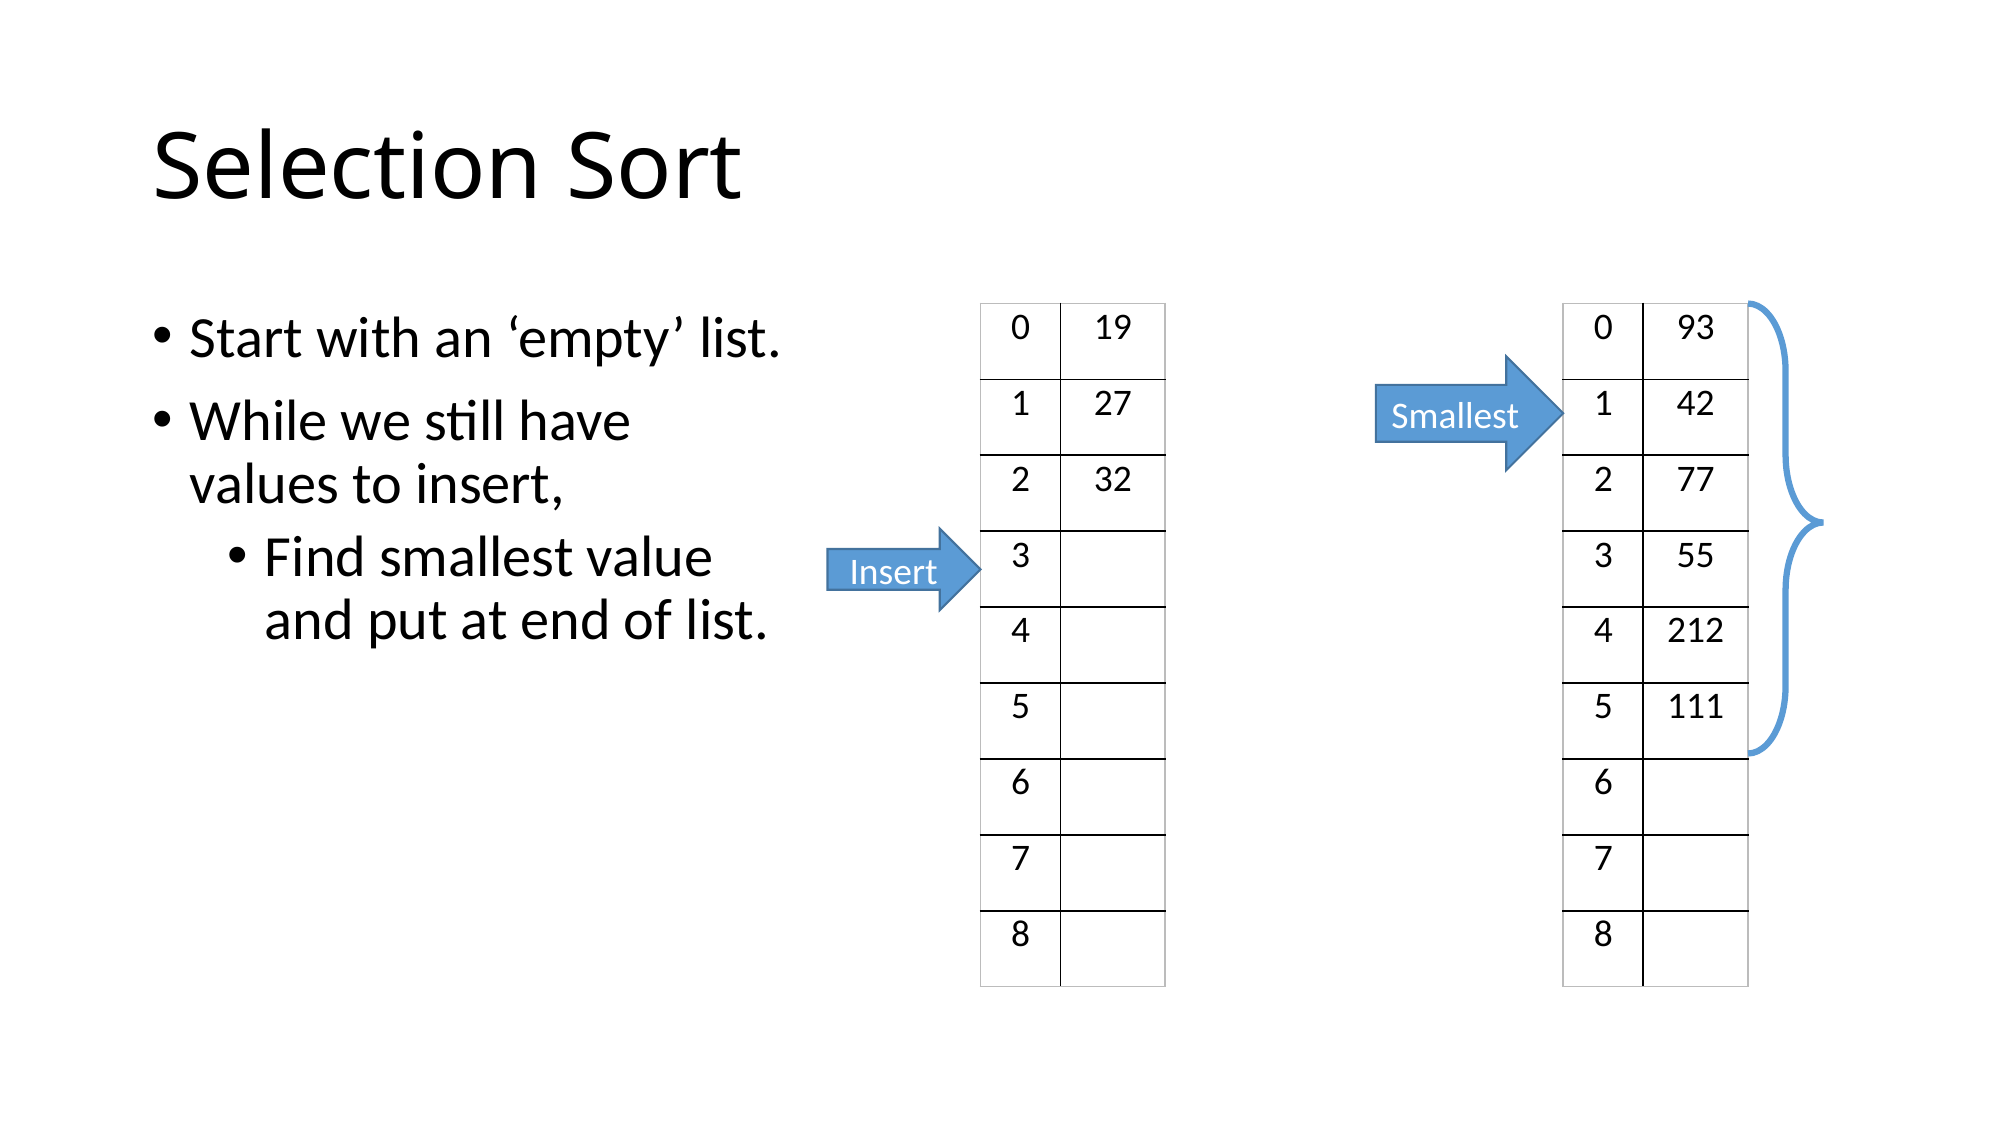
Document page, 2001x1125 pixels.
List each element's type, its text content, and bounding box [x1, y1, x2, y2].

table_cell [1061, 760, 1164, 834]
table_cell 2 [1564, 456, 1642, 530]
table_cell 5 [1564, 684, 1642, 758]
table_cell 1 [1564, 380, 1642, 454]
text_box Smallest [1374, 353, 1565, 473]
table_cell 77 [1644, 456, 1747, 530]
text_box [1747, 303, 1824, 755]
table_cell [1644, 836, 1747, 910]
table_cell [1061, 608, 1164, 682]
table_cell [1644, 760, 1747, 834]
table_header 0 [1564, 304, 1642, 379]
table_cell 5 [981, 684, 1060, 758]
table_cell [1061, 532, 1164, 606]
table_header 19 [1061, 304, 1164, 379]
title Selection Sort [137, 59, 1863, 278]
table_cell 7 [981, 836, 1060, 910]
table_cell 4 [1564, 608, 1642, 682]
table_cell 6 [1564, 760, 1642, 834]
table_cell [1061, 912, 1164, 986]
table_cell 42 [1644, 380, 1747, 454]
table_cell 4 [981, 608, 1060, 682]
text_box Insert [826, 526, 983, 613]
table_cell 2 [981, 456, 1060, 530]
table_cell 55 [1644, 532, 1747, 606]
list Start with an ‘empty’ list. While we still have values to insert, Find smallest value and put at end of list. [137, 299, 809, 1014]
table_cell 212 [1644, 608, 1747, 682]
table_cell 7 [1564, 836, 1642, 910]
table_cell 27 [1061, 380, 1164, 454]
table_cell [1061, 684, 1164, 758]
table_cell [1644, 912, 1747, 986]
table_cell 6 [981, 760, 1060, 834]
table_cell 3 [981, 532, 1060, 606]
table_cell 1 [981, 380, 1060, 454]
table_cell 32 [1061, 456, 1164, 530]
table_cell [1061, 836, 1164, 910]
table_cell 3 [1564, 532, 1642, 606]
table_cell 111 [1644, 684, 1747, 758]
table_header 93 [1644, 304, 1747, 379]
table_cell 8 [1564, 912, 1642, 986]
table_header 0 [981, 304, 1060, 379]
table_cell 8 [981, 912, 1060, 986]
